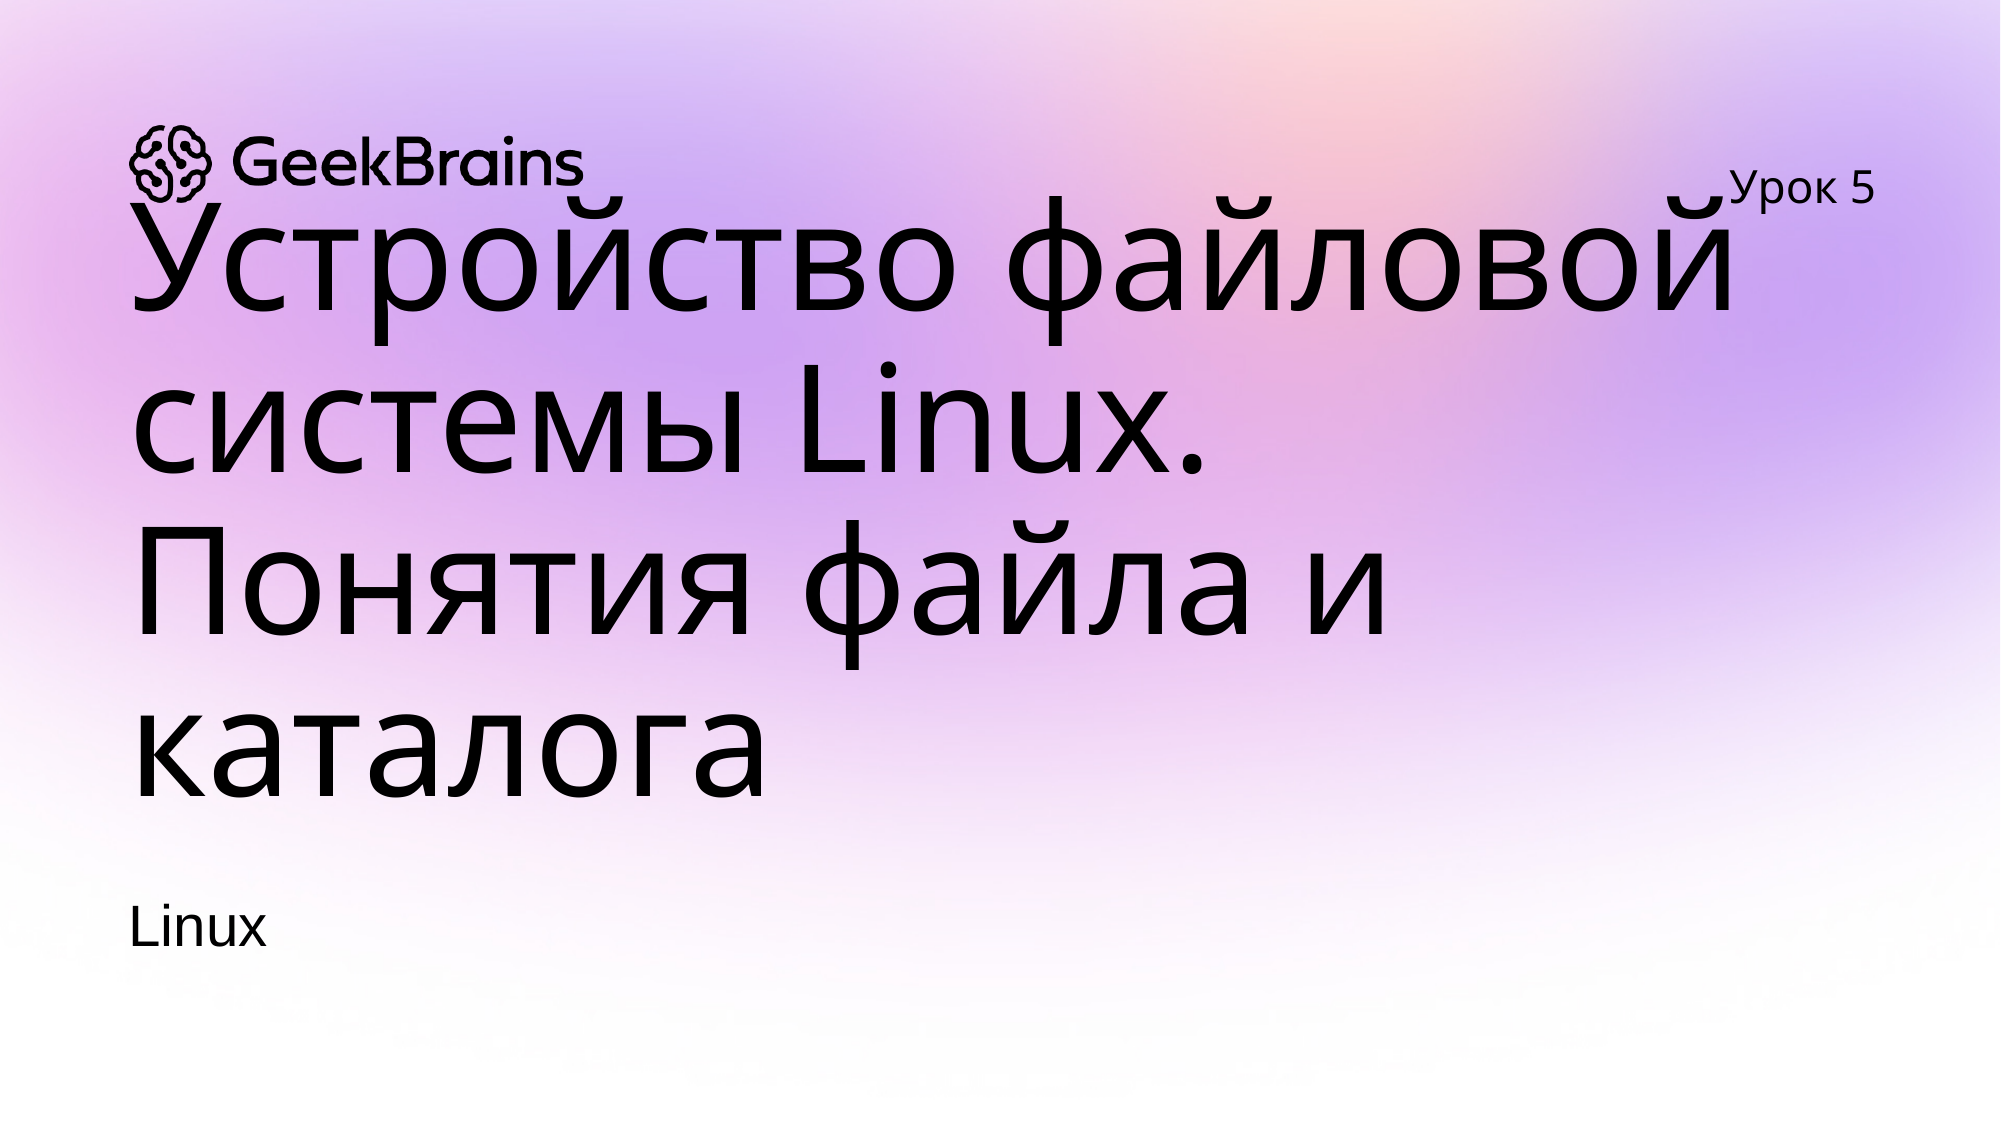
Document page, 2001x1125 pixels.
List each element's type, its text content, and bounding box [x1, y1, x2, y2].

title Устройство файловой системы Linux. Понятия файла и каталога [113, 316, 1882, 837]
text_box Урок 5 [1066, 132, 1892, 216]
picture [0, 0, 2001, 1125]
subtitle Linux [113, 873, 1882, 1026]
